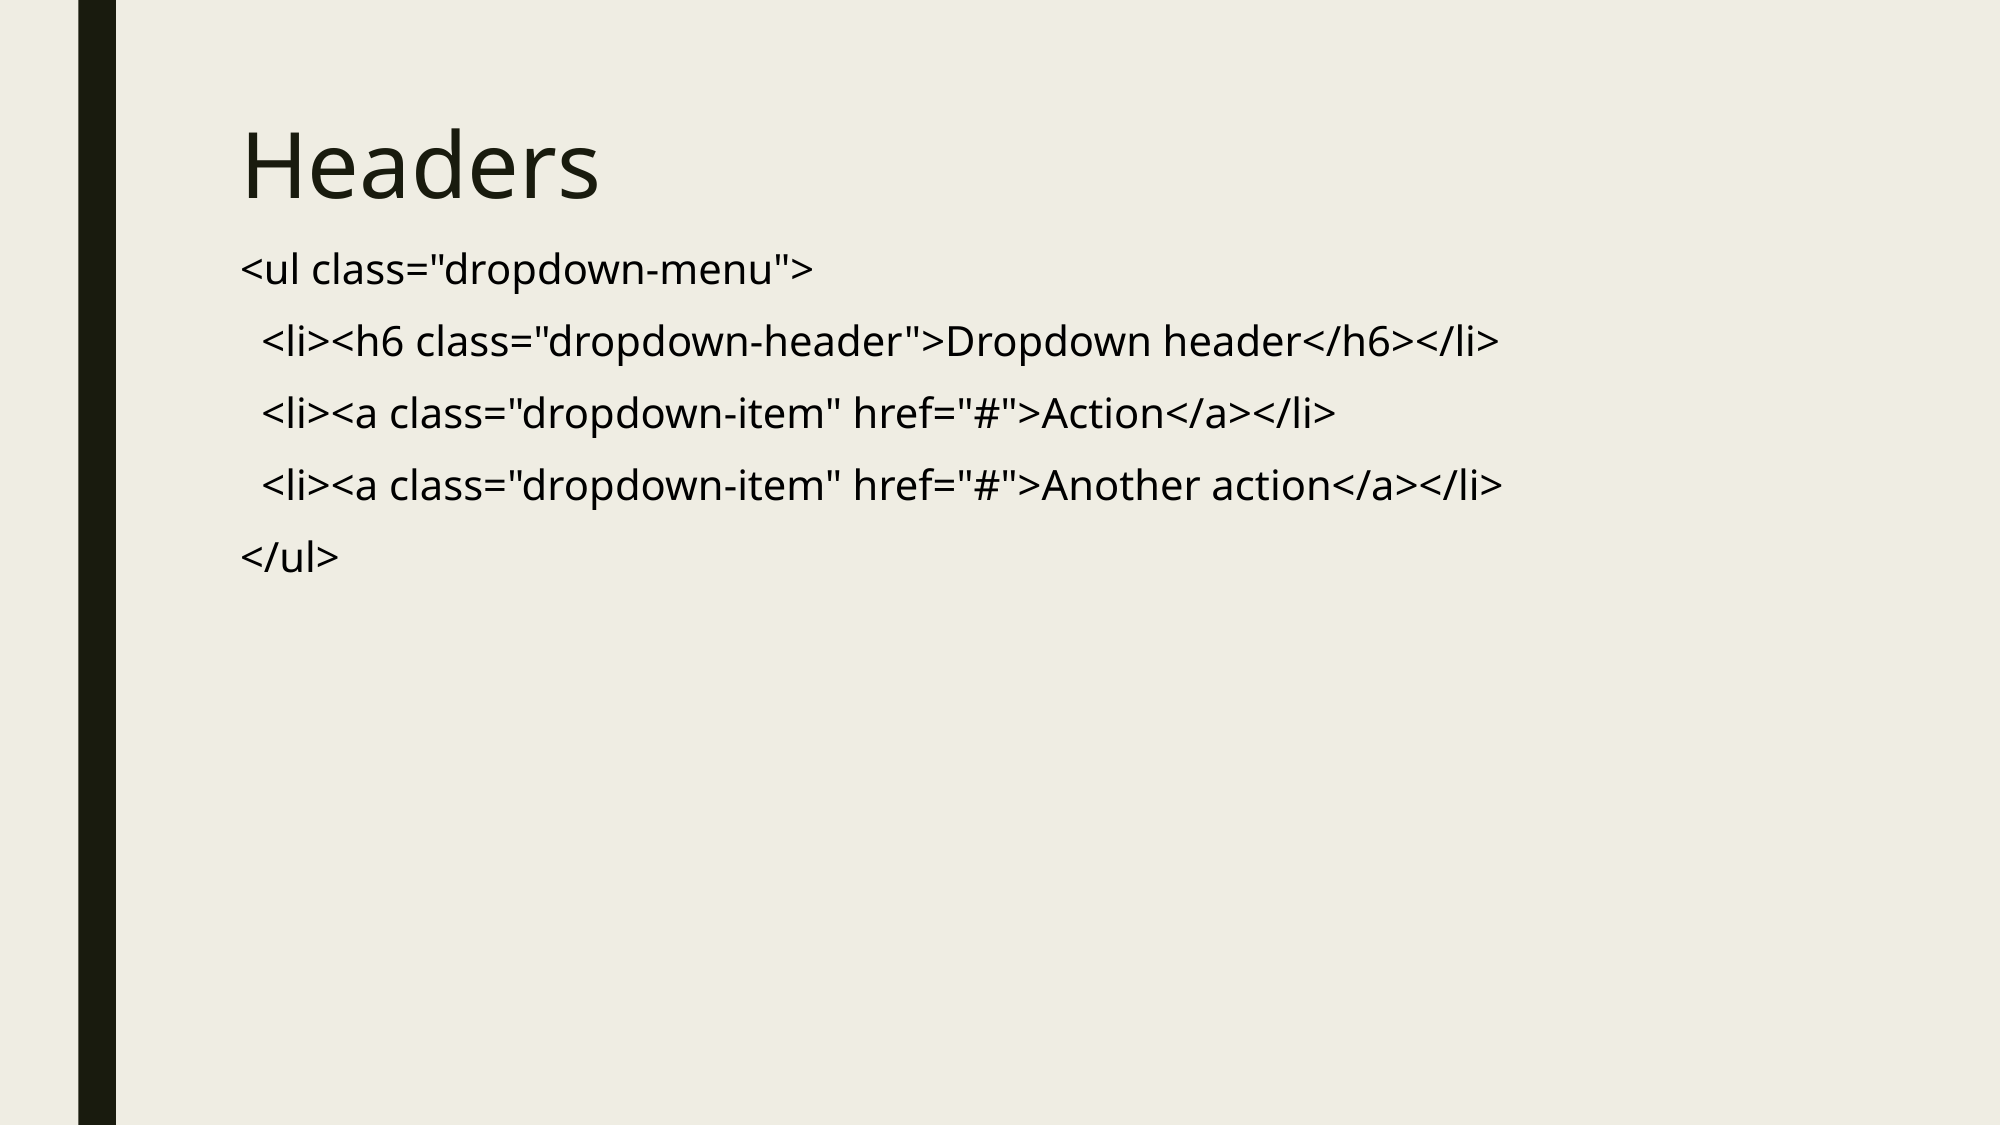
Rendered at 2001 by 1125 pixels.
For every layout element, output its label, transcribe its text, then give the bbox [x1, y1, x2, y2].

list <ul class="dropdown-menu"> <li><h6 class="dropdown-header">Dropdown header</h6></li> <li><a class="dropdown-item" href="#">Action</a></li> <li><a class="dropdown-item" href="#">Another action</a></li> </ul> [225, 239, 1800, 1125]
title Headers [225, 112, 1800, 239]
